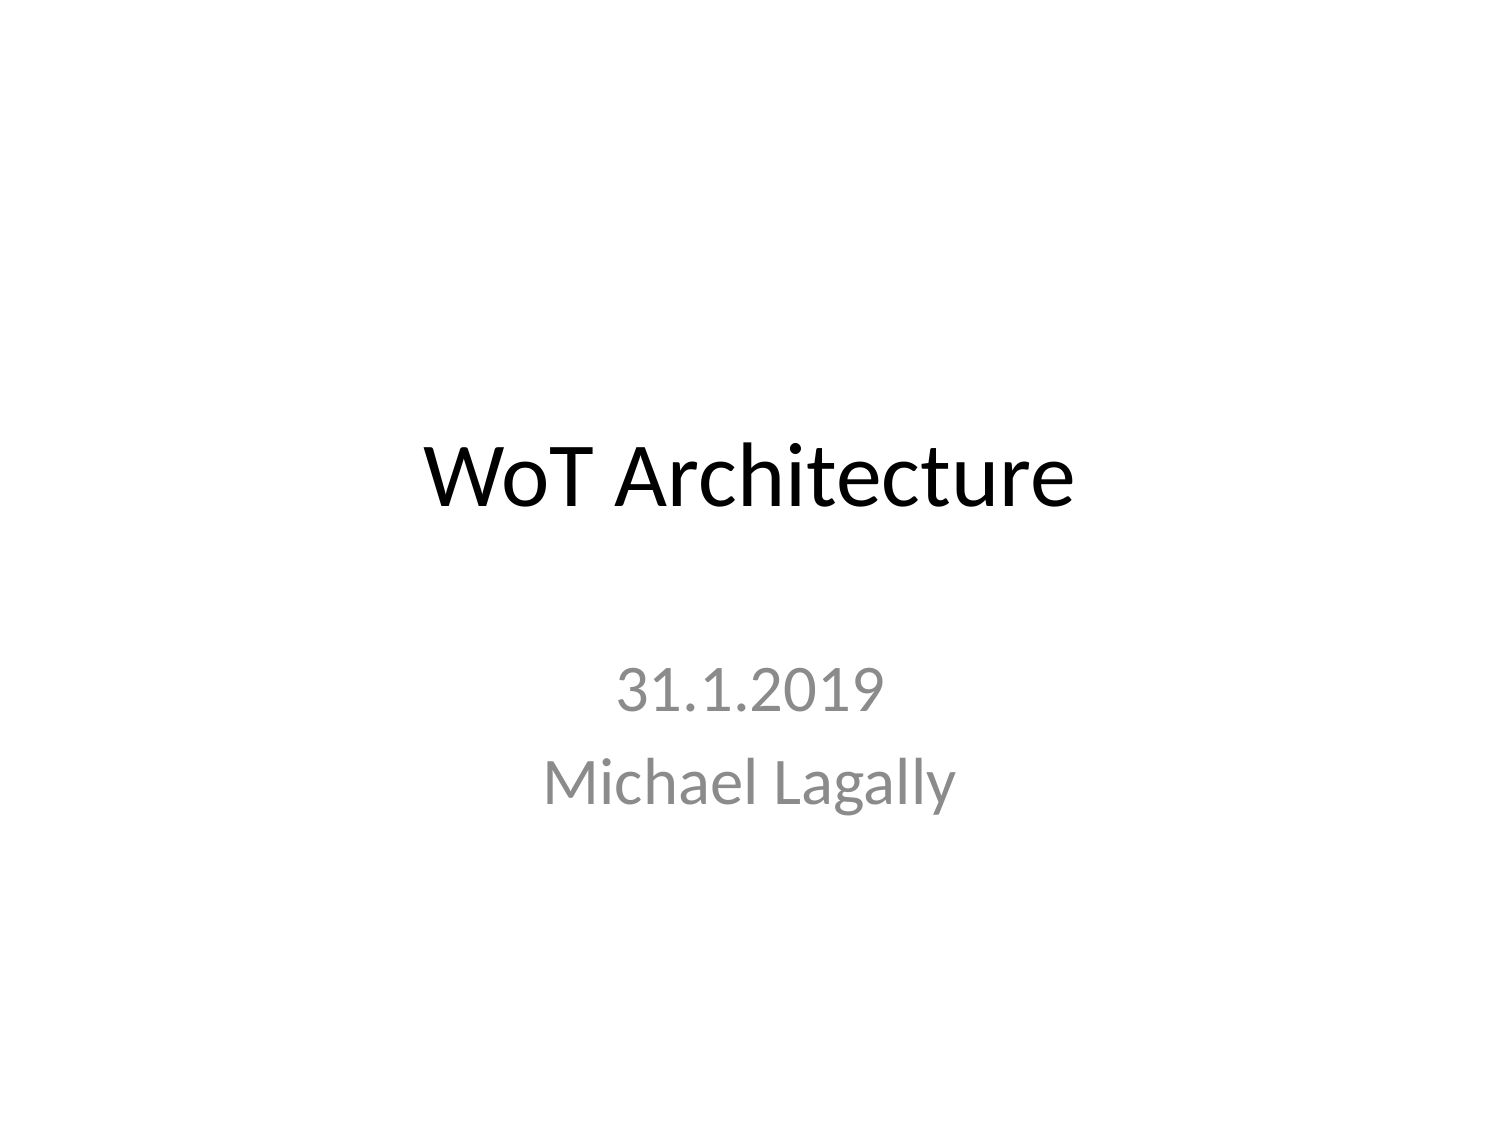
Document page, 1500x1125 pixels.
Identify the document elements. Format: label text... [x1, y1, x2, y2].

subtitle 31.1.2019 Michael Lagally [225, 637, 1275, 925]
title WoT Architecture [112, 349, 1388, 591]
